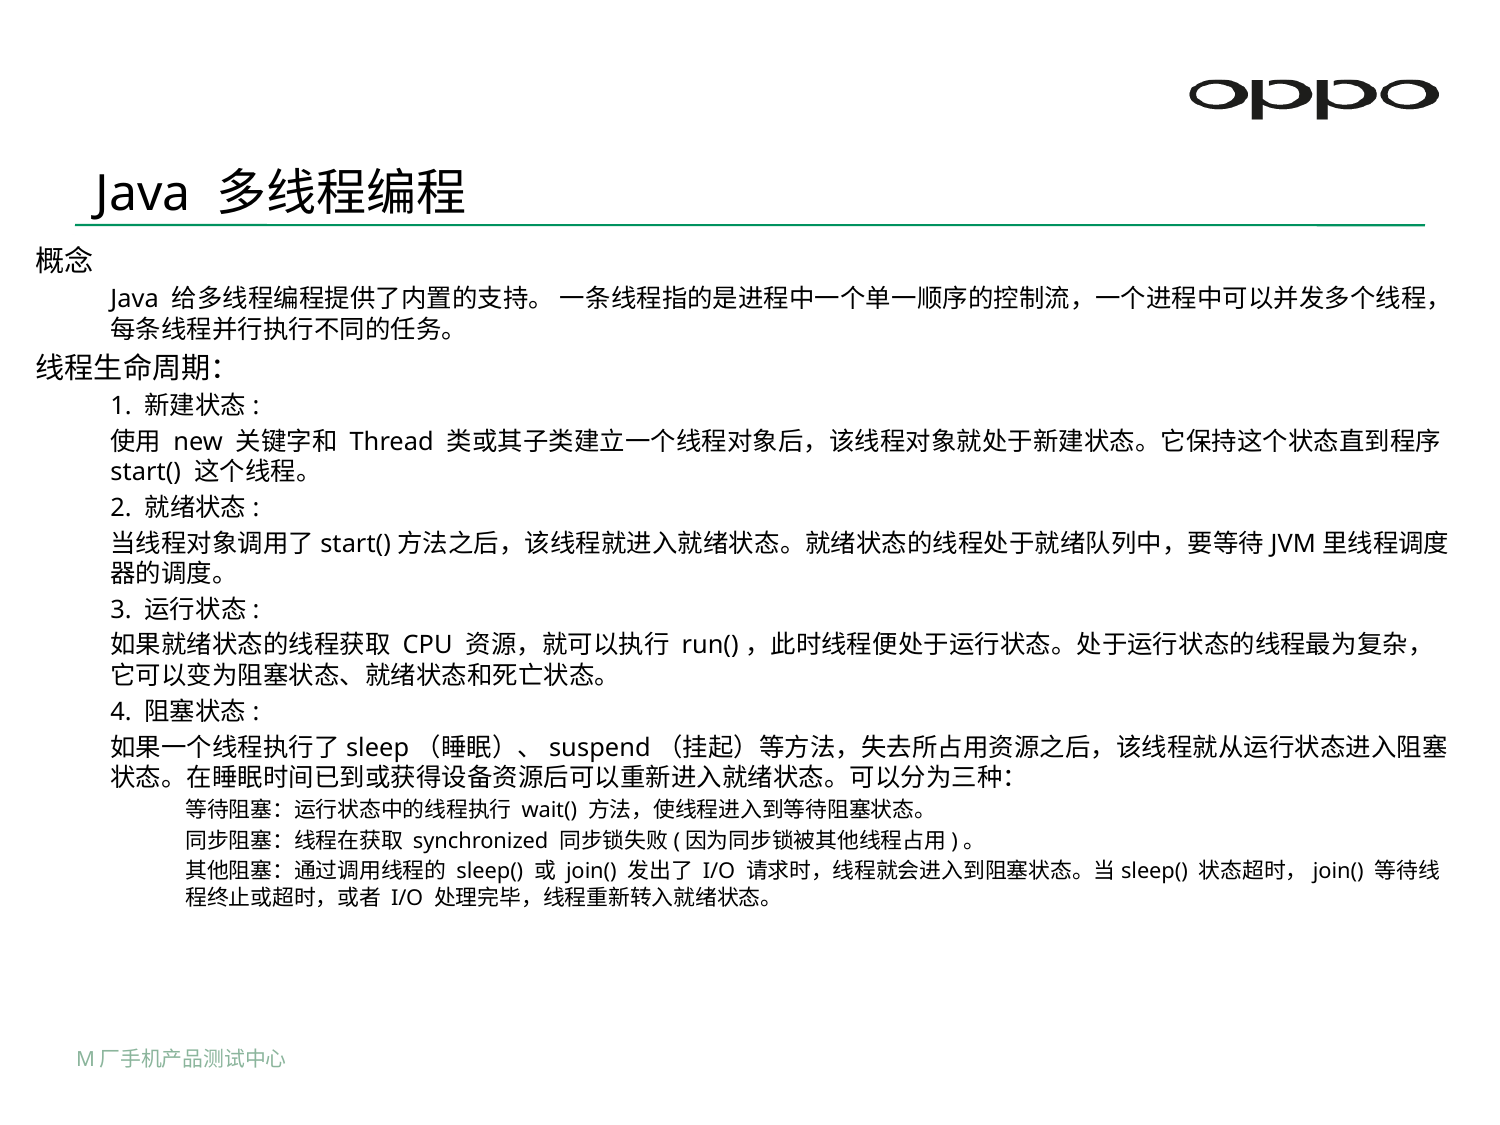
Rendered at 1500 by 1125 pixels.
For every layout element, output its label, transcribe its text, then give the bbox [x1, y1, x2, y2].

picture [1167, 55, 1460, 142]
text_box Java 多线程编程 [95, 142, 1446, 234]
list 概念 Java 给多线程编程提供了内置的支持。 一条线程指的是进程中一个单一顺序的控制流，一个进程中可以并发多个线程，每条线程并行执行不同的任务。 线程生命周期： 1. 新建状态: 使用 new 关键字和 Thread 类或其子类建立一个线程对象后，该线程对象就处于新建状态。它保持这个状态直到程序 start() 这个线程。 2. 就绪状态: 当线程对象调用了start()方法之后，该线程就进入就绪状态。就绪状态的线程处于就绪队列中，要等待JVM里线程调度器的调度。 3. 运行状态: 如果就绪状态的线程获取 CPU 资源，就可以执行 run()，此时线程便处于运行状态。处于运行状态的线程最为复杂，它可以变为阻塞状态、就绪状态和死亡状态。 4. 阻塞状态: 如果一个线程执行了sleep（睡眠）、suspend（挂起）等方法，失去所占用资源之后，该线程就从运行状态进入阻塞状态。在睡眠时间已到或获得设备资源后可以重新进入就绪状态。可以分为三种： 等待阻塞：运行状态中的线程执行 wait() 方法，使线程进入到等待阻塞状态。 同步阻塞：线程在获取 synchronized 同步锁失败(因为同步锁被其他线程占用)。 其他阻塞：通过调用线程的 sleep() 或 join() 发出了 I/O 请求时，线程就会进入到阻塞状态。当sleep() 状态超时，join() 等待线程终止或超时，或者 I/O 处理完毕，线程重新转入就绪状态。 [35, 234, 1465, 1116]
